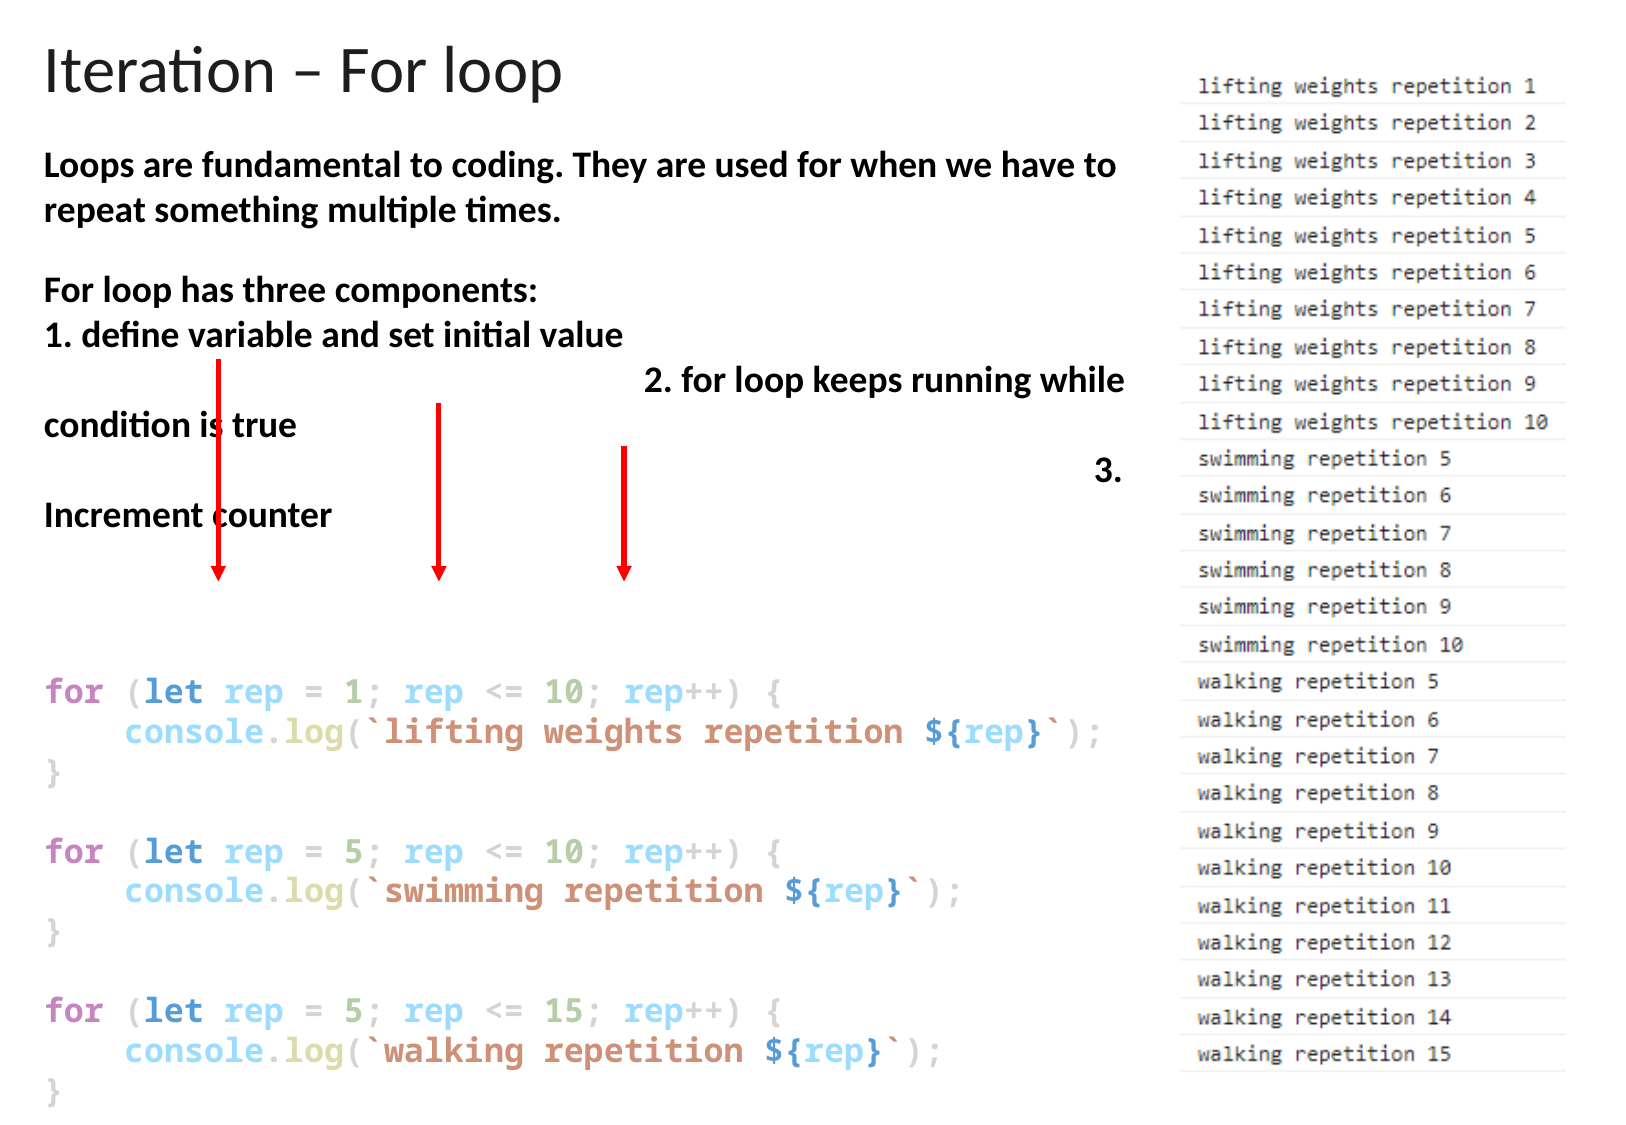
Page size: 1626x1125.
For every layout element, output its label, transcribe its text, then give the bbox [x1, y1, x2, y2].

picture [1180, 68, 1566, 1076]
text_box For loop has three components: 1. define variable and set initial value 2. for loop keeps running while condition is true 3. Increment counter for (let rep = 1; rep <= 10; rep++) { console.log(`lifting weights repetition ${rep}`); } for (let rep = 5; rep <= 10; rep++) { console.log(`swimming repetition ${rep}`); } for (let rep = 5; rep <= 15; rep++) { console.log(`walking repetition ${rep}`); } [29, 257, 1219, 1125]
text_box Iteration – For loop [29, 18, 706, 114]
text_box Loops are fundamental to coding. They are used for when we have to repeat something multiple times. [29, 132, 1143, 237]
